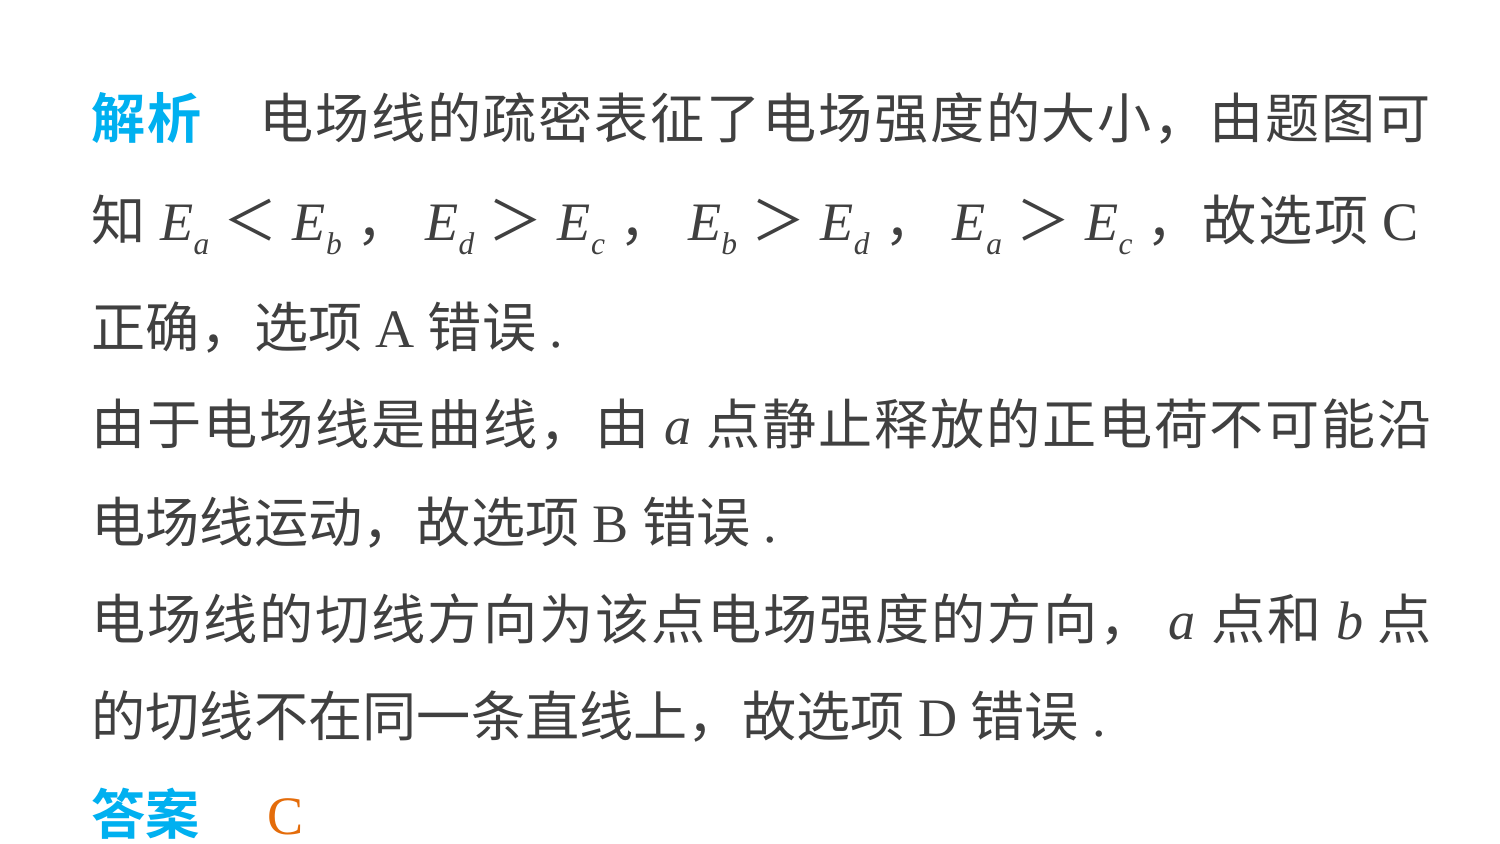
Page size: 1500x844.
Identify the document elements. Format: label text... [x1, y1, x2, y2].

text_box 解析 电场线的疏密表征了电场强度的大小，由题图可知Ea＜Eb，Ed＞Ec，Eb＞Ed，Ea＞Ec，故选项C正确，选项A错误. 由于电场线是曲线，由a点静止释放的正电荷不可能沿电场线运动，故选项B错误. 电场线的切线方向为该点电场强度的方向，a点和b点的切线不在同一条直线上，故选项D错误. 答案 C [76, 44, 1447, 844]
